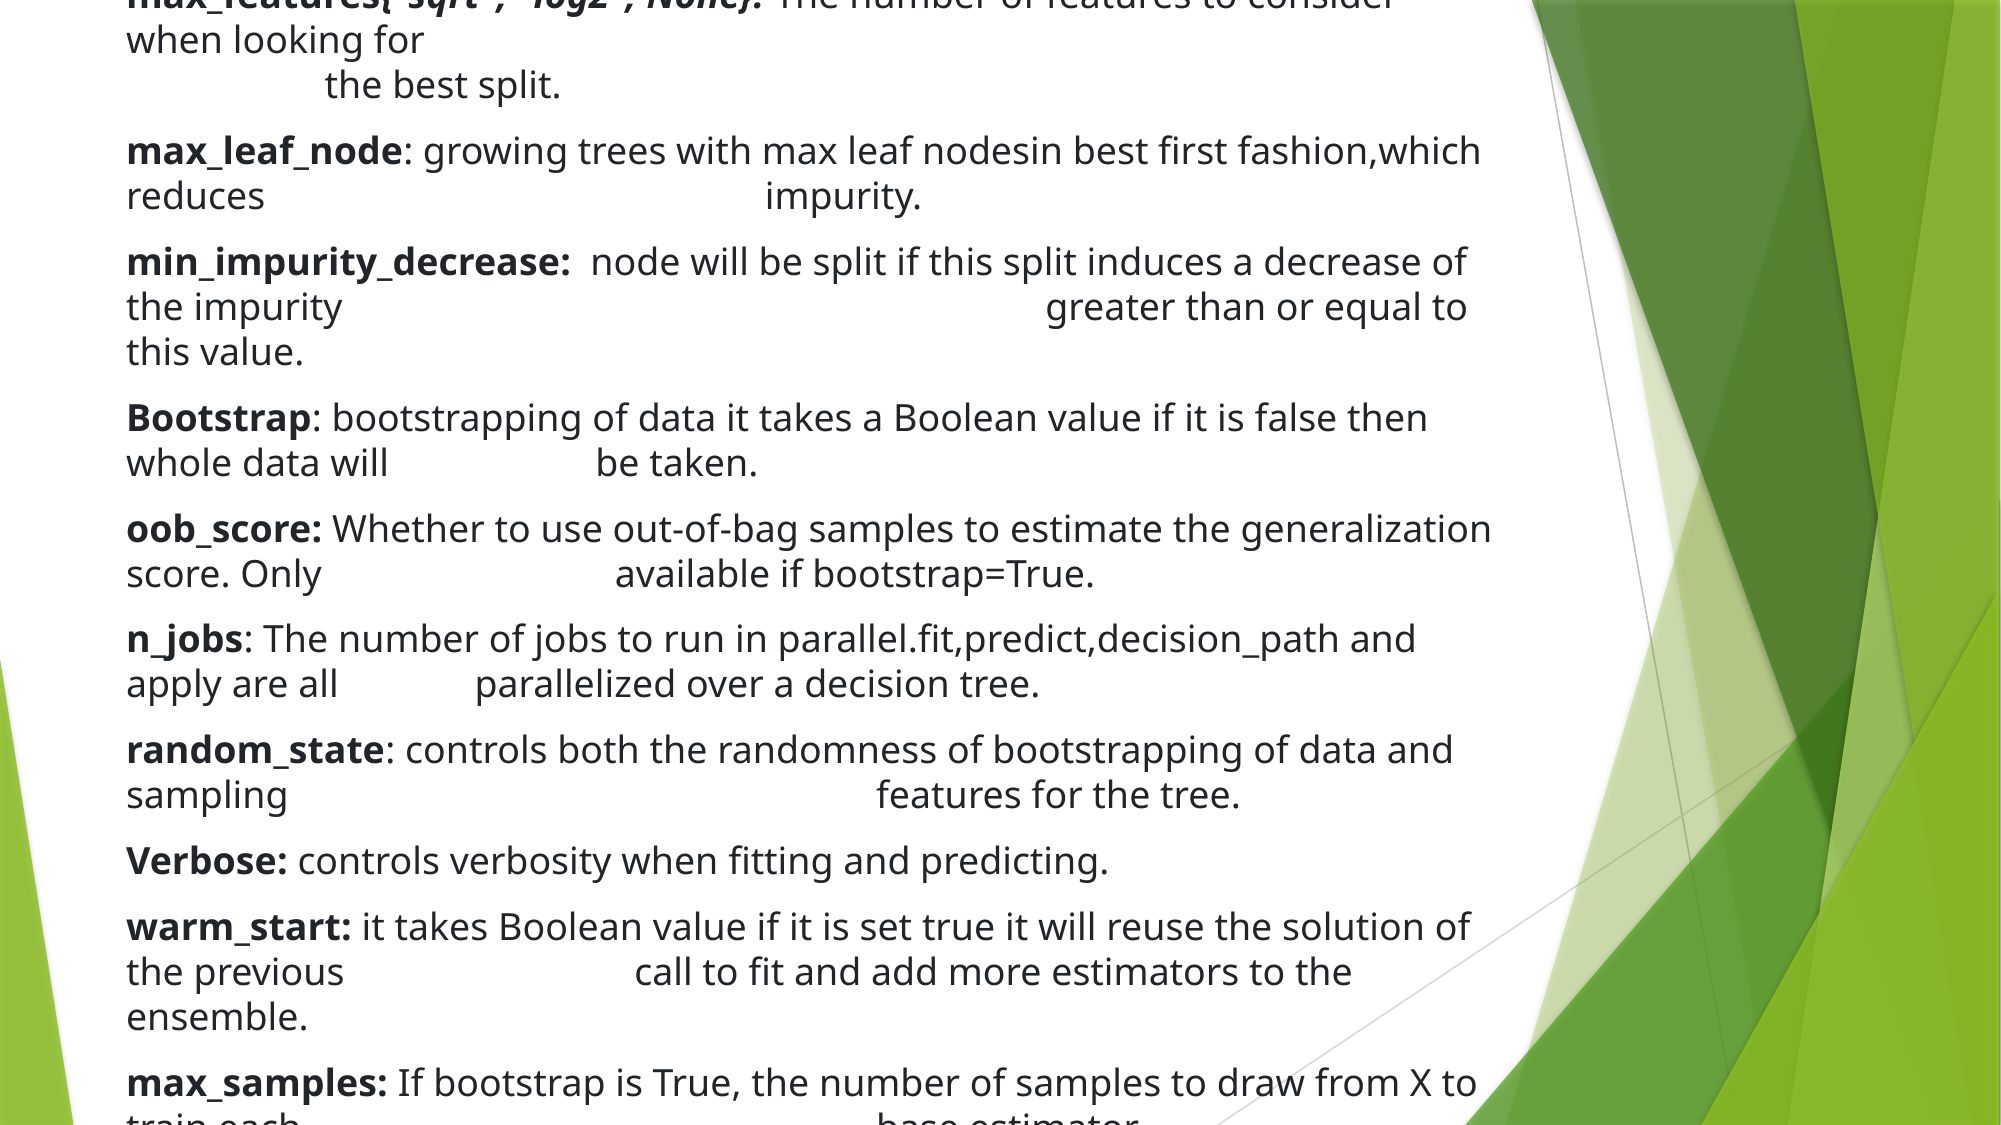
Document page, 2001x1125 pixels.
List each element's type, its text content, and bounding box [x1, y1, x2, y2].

list max_features{“sqrt”, “log2”, None}: The number of features to consider when looking for the best split. max_leaf_node: growing trees with max leaf nodesin best first fashion,which reduces impurity. min_impurity_decrease: node will be split if this split induces a decrease of the impurity greater than or equal to this value. Bootstrap: bootstrapping of data it takes a Boolean value if it is false then whole data will be taken. oob_score: Whether to use out-of-bag samples to estimate the generalization score. Only available if bootstrap=True. n_jobs: The number of jobs to run in parallel.fit,predict,decision_path and apply are all parallelized over a decision tree. random_state: controls both the randomness of bootstrapping of data and sampling features for the tree. Verbose: controls verbosity when fitting and predicting. warm_start: it takes Boolean value if it is set true it will reuse the solution of the previous call to fit and add more estimators to the ensemble. max_samples: If bootstrap is True, the number of samples to draw from X to train each base estimator. [111, 11, 1522, 1109]
